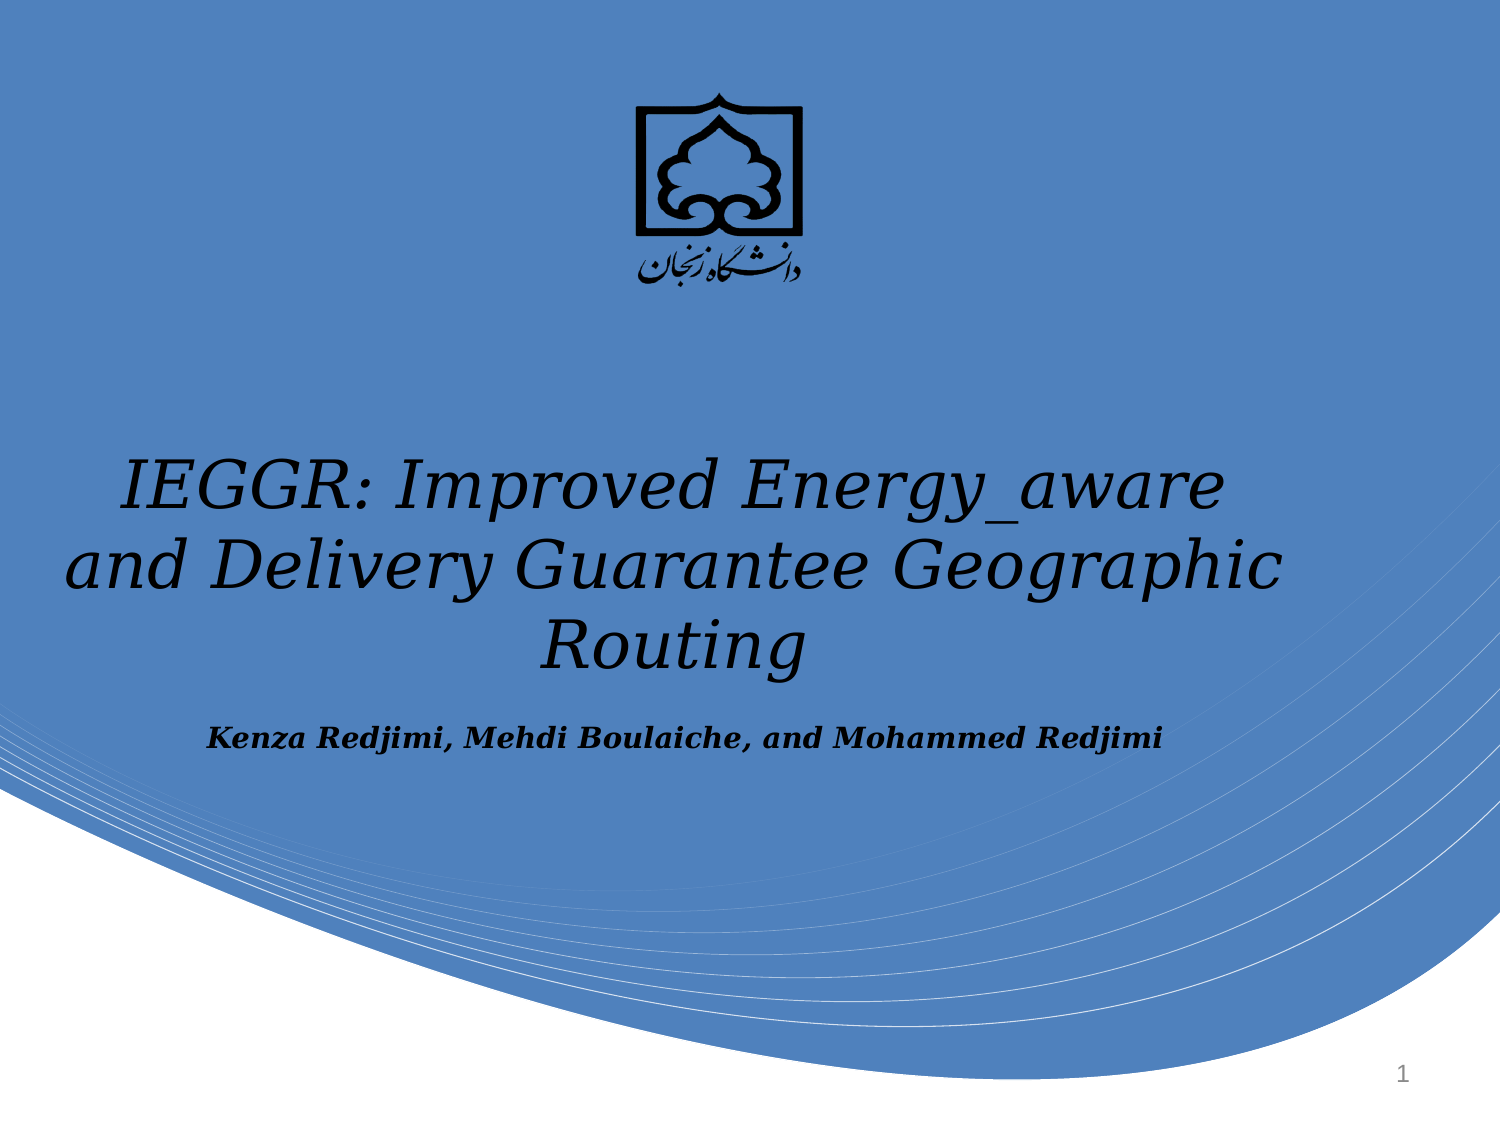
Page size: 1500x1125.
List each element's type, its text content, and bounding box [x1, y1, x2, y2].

title [112, 87, 1388, 400]
slide_number 1 [1074, 1042, 1425, 1103]
subtitle IEGGR: Improved Energy_aware and Delivery Guarantee Geographic Routing Kenza Redjimi, Mehdi Boulaiche, and Mohammed Redjimi [39, 434, 1311, 1103]
picture [608, 87, 830, 295]
